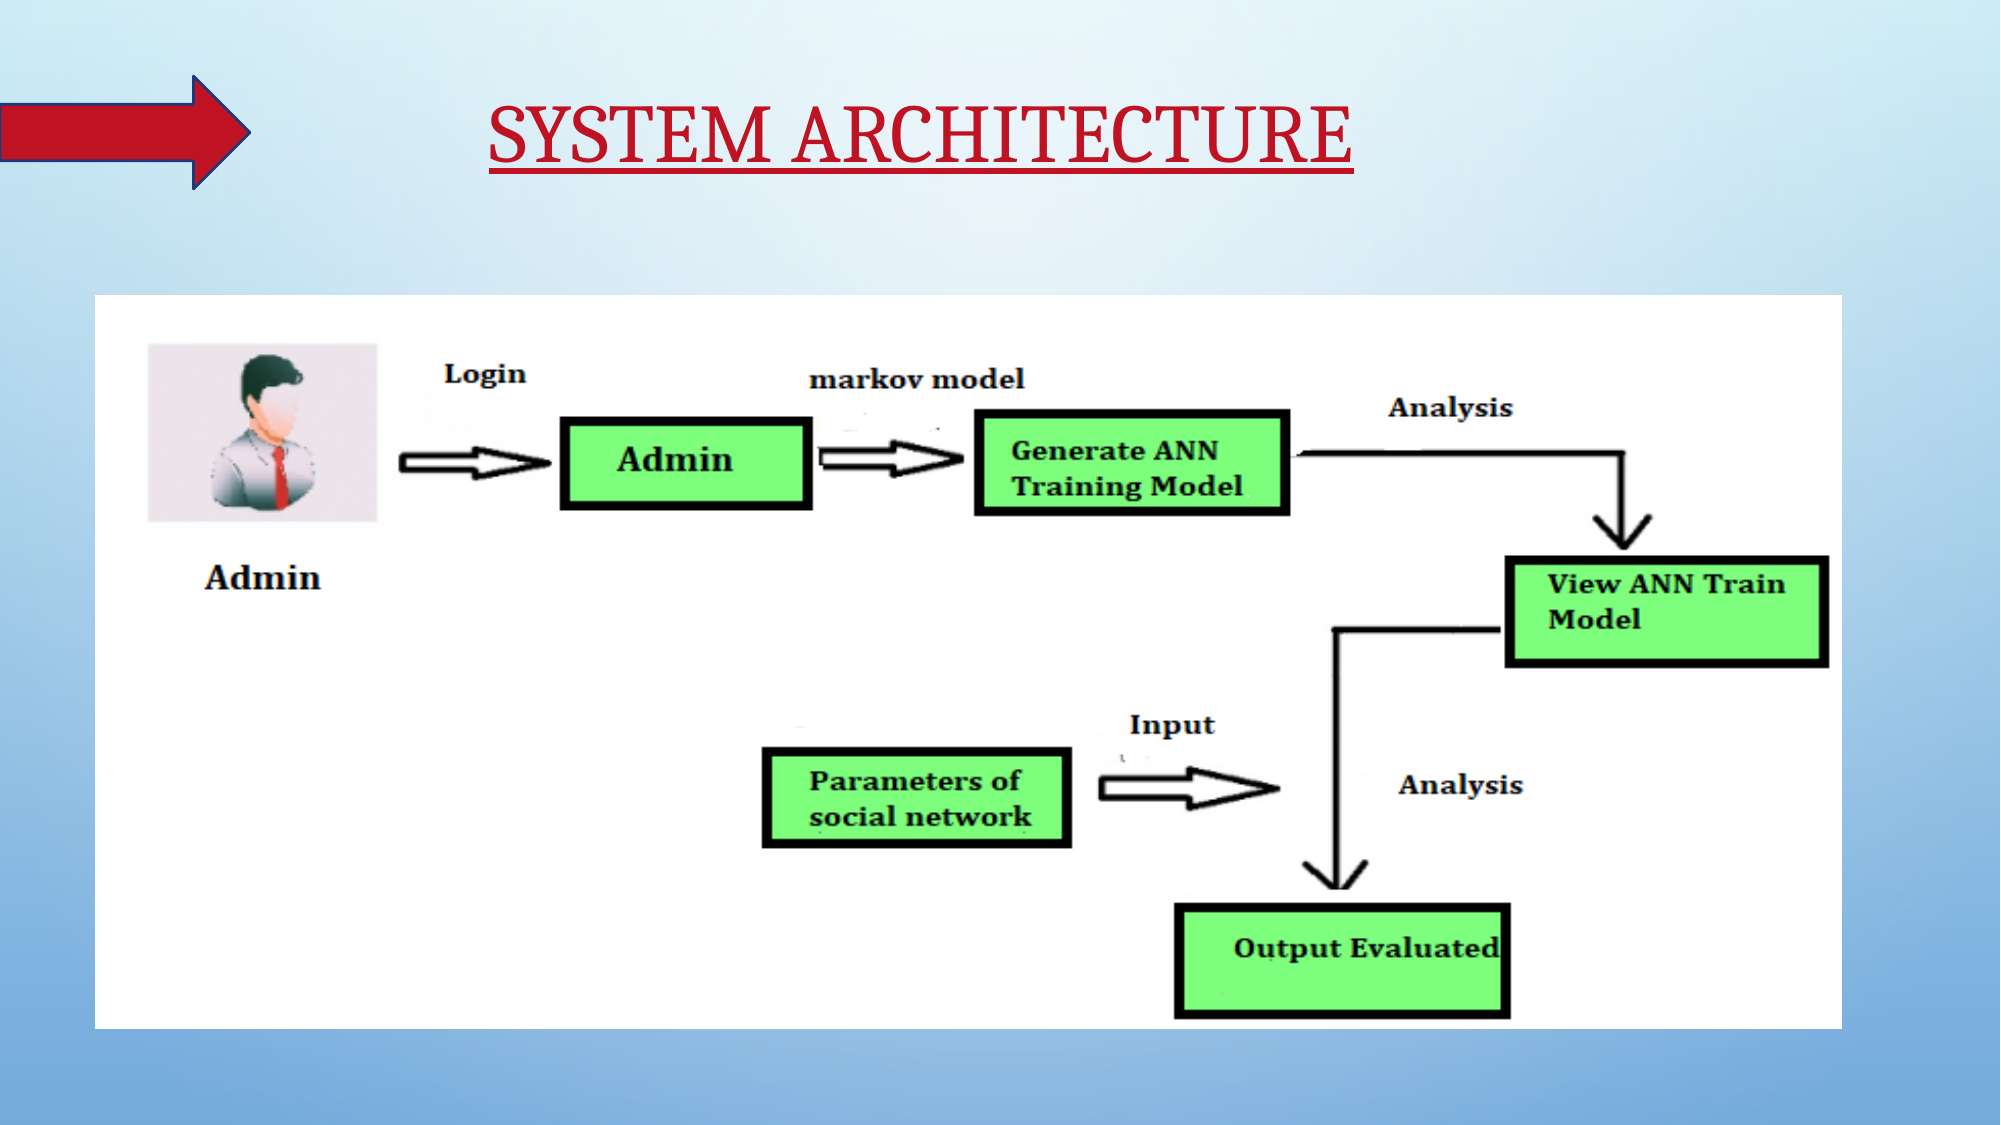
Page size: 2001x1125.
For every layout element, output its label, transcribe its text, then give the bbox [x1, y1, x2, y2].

text_box [0, 74, 251, 191]
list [95, 295, 1842, 1029]
title System Architecture [71, 0, 1772, 296]
